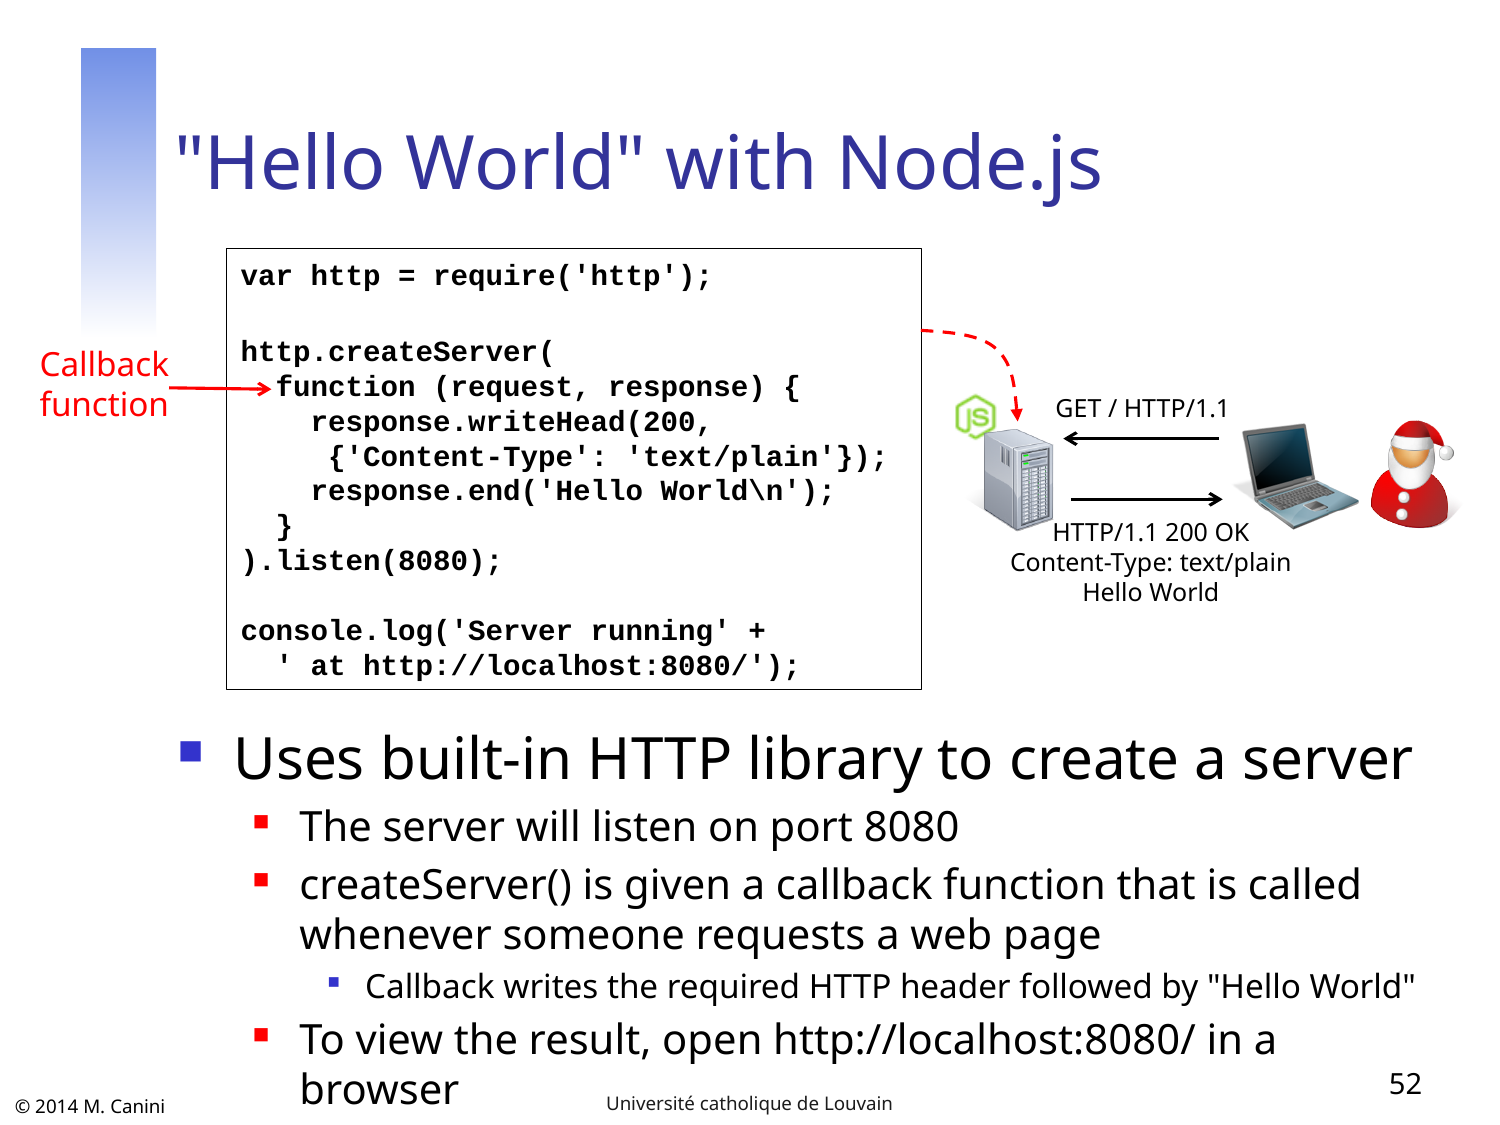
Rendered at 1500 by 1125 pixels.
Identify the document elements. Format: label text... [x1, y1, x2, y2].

list Uses built-in HTTP library to create a server The server will listen on port 8080 createServer() is given a callback function that is called whenever someone requests a web page Callback writes the required HTTP header followed by "Hello World" To view the result, open http://localhost:8080/ in a browser [162, 713, 1438, 1074]
text_box Callback function [24, 336, 185, 431]
footer Université catholique de Louvain [512, 1083, 987, 1125]
text_box var http = require('http'); http.createServer( function (request, response) { response.writeHead(200, {'Content-Type': 'text/plain'}); response.end('Hello World\n'); } ).listen(8080); console.log('Server running' + ' at http://localhost:8080/'); [225, 248, 921, 689]
text_box [920, 330, 1023, 422]
title "Hello World" with Node.js [158, 49, 1438, 213]
picture [1223, 406, 1474, 546]
text_box HTTP/1.1 200 OK Content-Type: text/plain Hello World [995, 509, 1307, 614]
text_box GET / HTTP/1.1 [1040, 385, 1246, 431]
slide_number 52 [1124, 1037, 1438, 1113]
picture [947, 391, 1066, 535]
